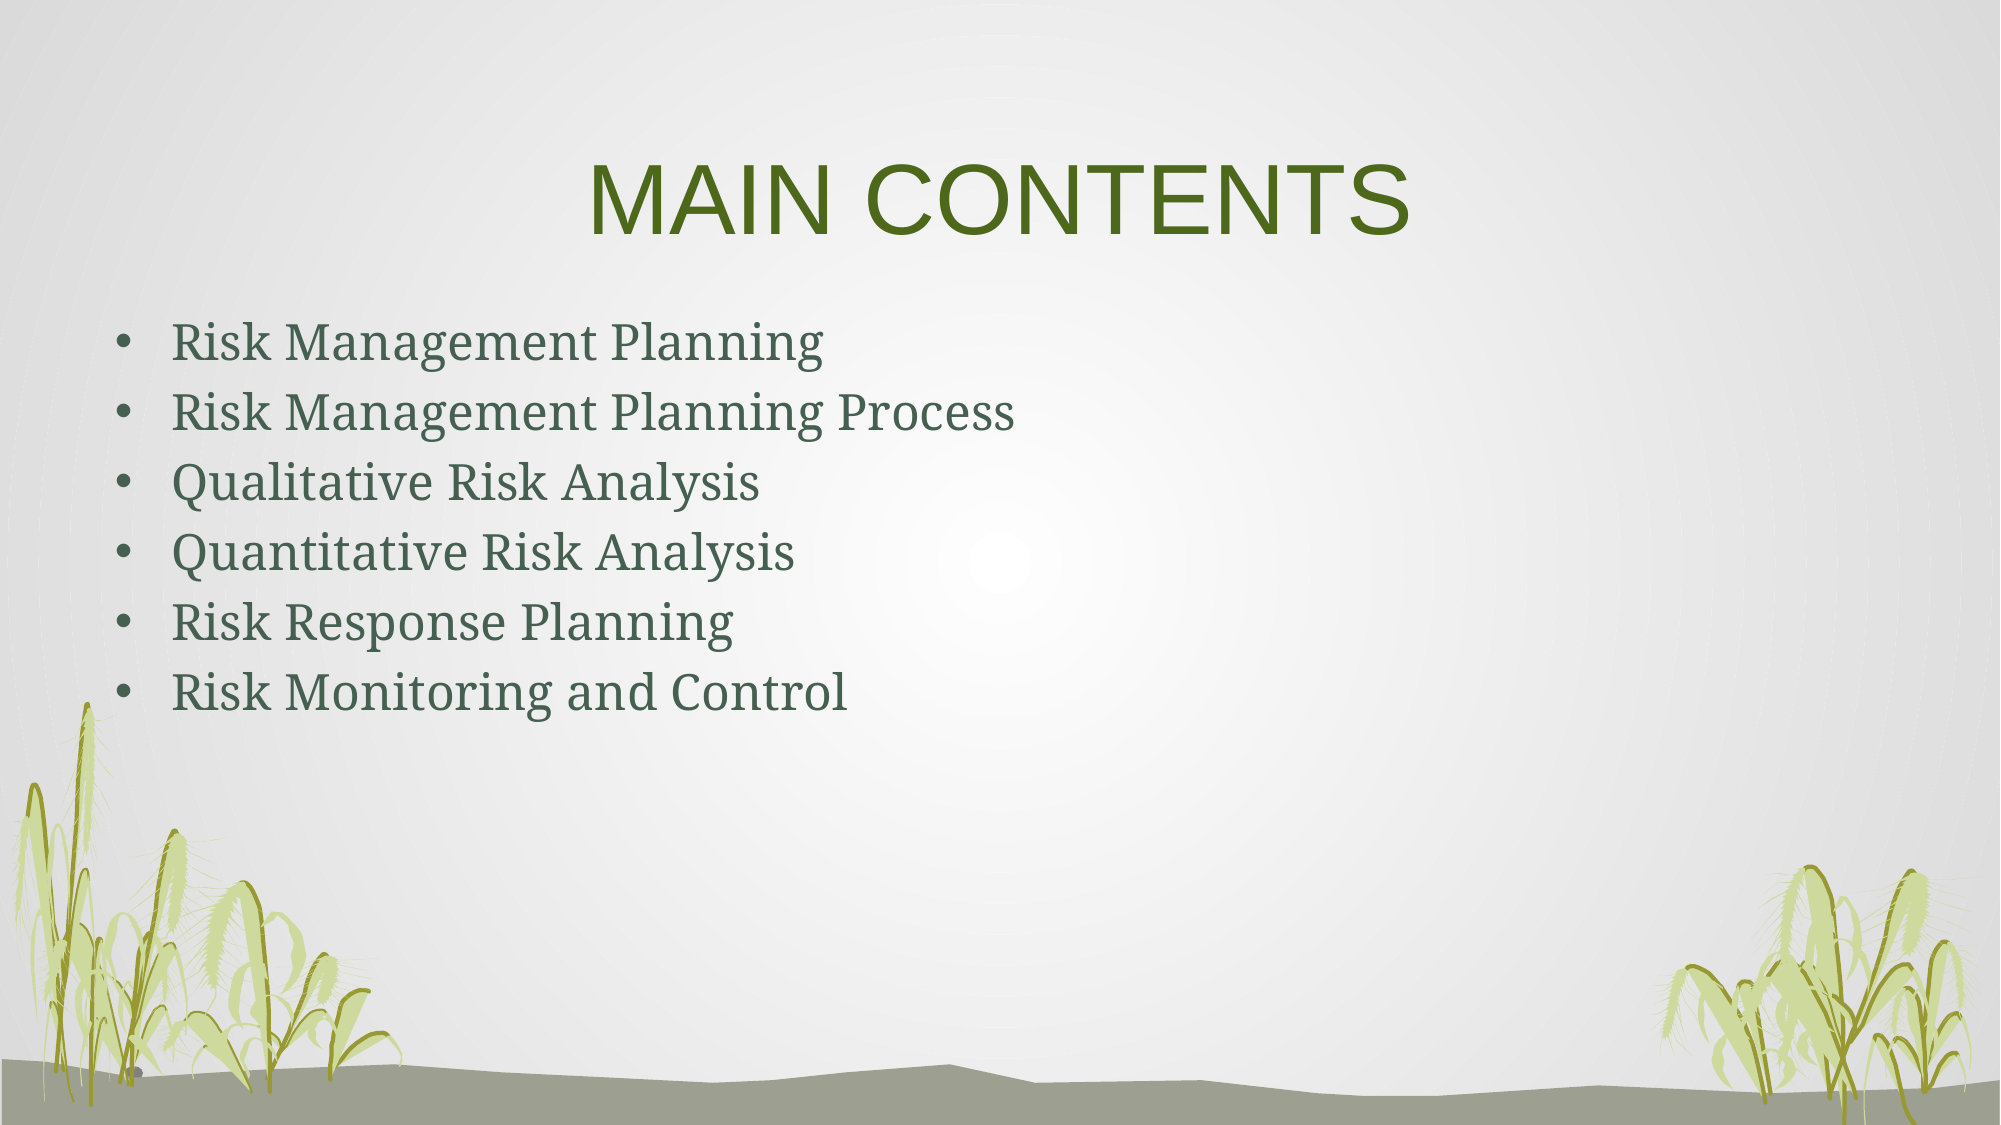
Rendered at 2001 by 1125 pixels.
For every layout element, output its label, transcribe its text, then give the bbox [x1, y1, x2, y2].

title MAIN CONTENTS [99, 0, 1900, 263]
list Risk Management Planning Risk Management Planning Process Qualitative Risk Analysis Quantitative Risk Analysis Risk Response Planning Risk Monitoring and Control [99, 302, 1900, 864]
